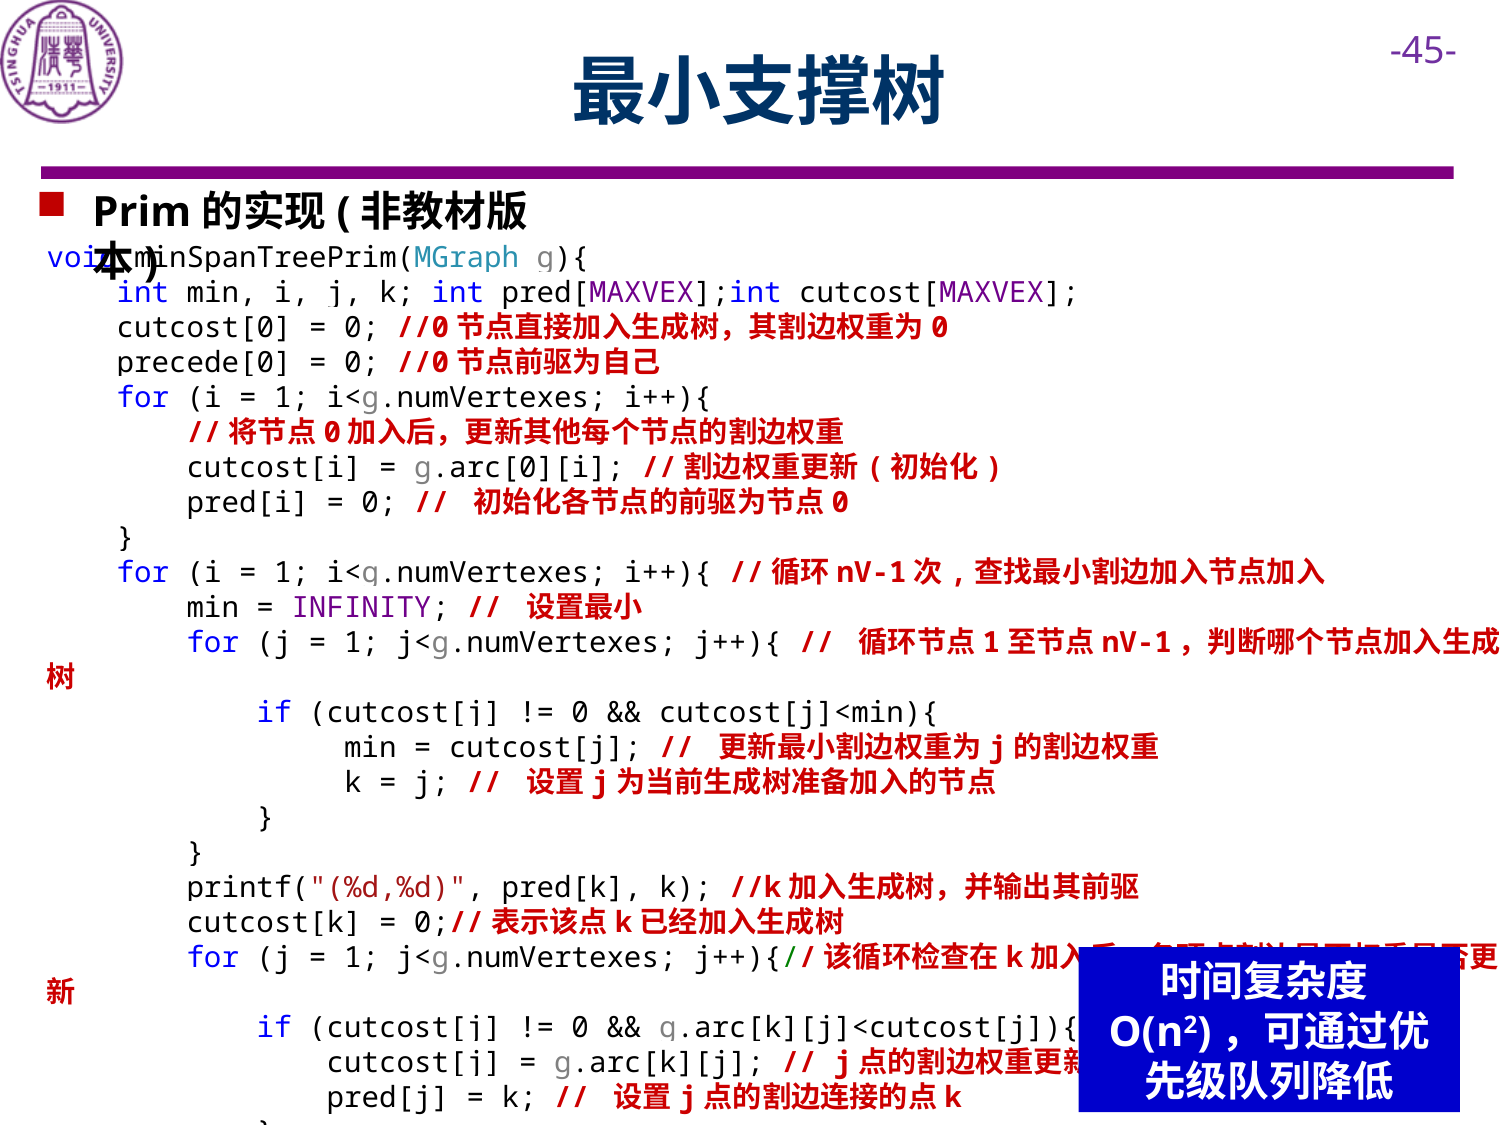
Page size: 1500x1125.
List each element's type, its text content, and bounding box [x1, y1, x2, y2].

title 最小支撑树 [135, 13, 1383, 165]
text_box Prim的实现(非教材版本) [21, 177, 585, 293]
text_box void minSpanTreePrim(MGraph g){ int min, i, j, k; int pred[MAXVEX];int cutcost[MAXVEX]; cutcost[0] = 0; //0节点直接加入生成树，其割边权重为0 precede[0] = 0; //0节点前驱为自己 for (i = 1; i<g.numVertexes; i++){ //将节点0加入后，更新其他每个节点的割边权重 cutcost[i] = g.arc[0][i]; //割边权重更新(初始化) pred[i] = 0; // 初始化各节点的前驱为节点0 } for (i = 1; i<g.numVertexes; i++){ //循环nV-1次,查找最小割边加入节点加入 min = INFINITY; // 设置最小 for (j = 1; j<g.numVertexes; j++){ // 循环节点1至节点nV-1，判断哪个节点加入生成树 if (cutcost[j] != 0 && cutcost[j]<min){ min = cutcost[j]; // 更新最小割边权重为j的割边权重 k = j; // 设置j为当前生成树准备加入的节点 } } printf("(%d,%d)", pred[k], k); //k加入生成树，并输出其前驱 cutcost[k] = 0;//表示该点k已经加入生成树 for (j = 1; j<g.numVertexes; j++){//该循环检查在k加入后，各顶点割边是否权重是否更新 if (cutcost[j] != 0 && g.arc[k][j]<cutcost[j]){ cutcost[j] = g.arc[k][j]; // j点的割边权重更新 pred[j] = k; // 设置j点的割边连接的点k } } } } [31, 231, 1500, 1125]
text_box 时间复杂度O(n2)，可通过优先级队列降低 [1078, 947, 1460, 1113]
picture [0, 0, 124, 124]
